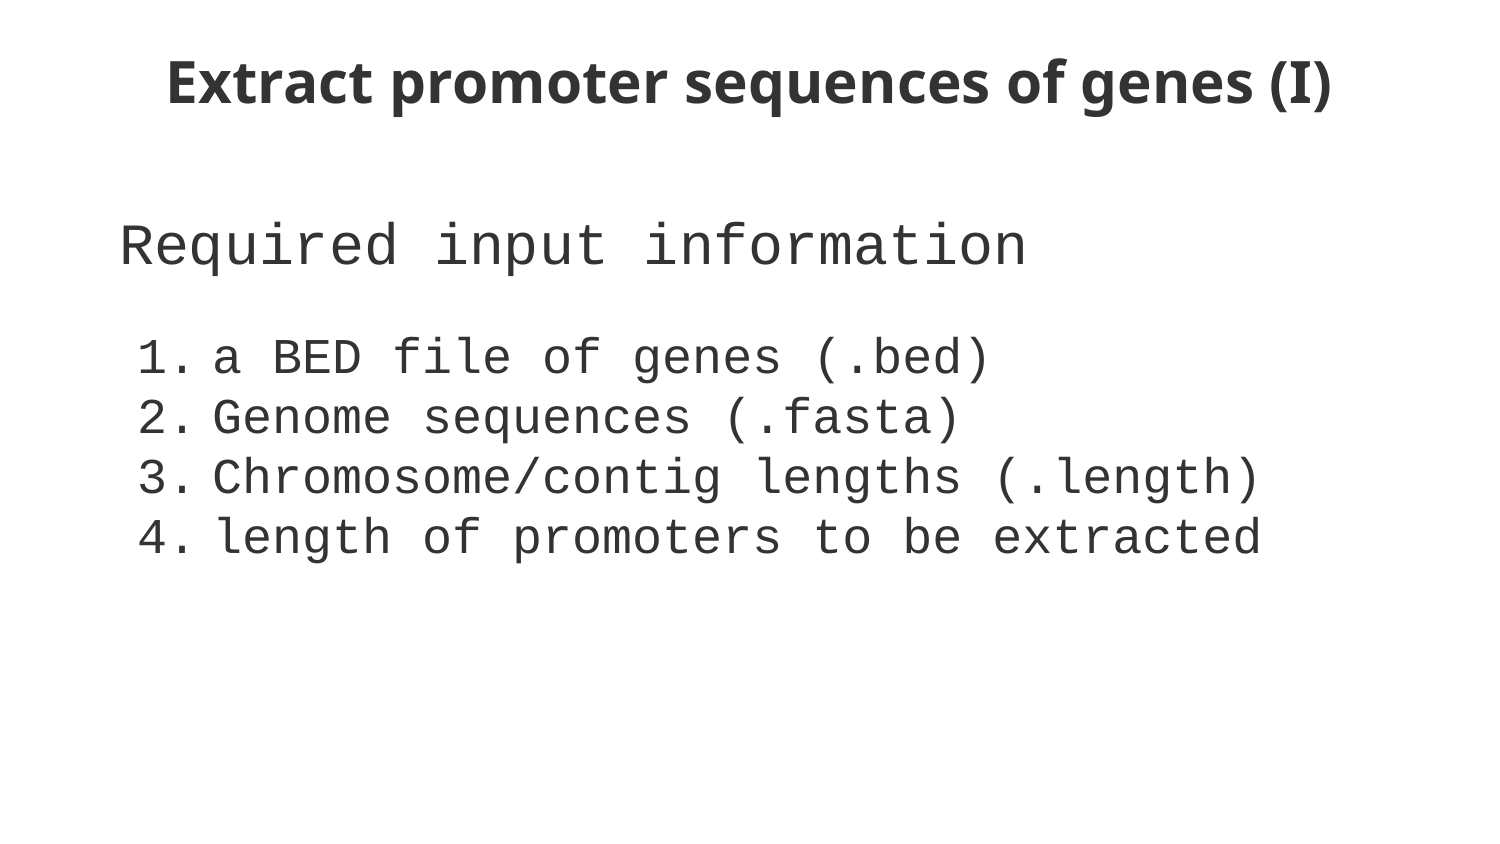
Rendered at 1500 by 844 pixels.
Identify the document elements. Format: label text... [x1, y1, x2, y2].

text_box Required input information [104, 198, 1045, 284]
title Extract promoter sequences of genes (I) [79, 19, 1420, 149]
text_box a BED file of genes (.bed) Genome sequences (.fasta) Chromosome/contig lengths (.length) length of promoters to be extracted [122, 316, 1420, 571]
